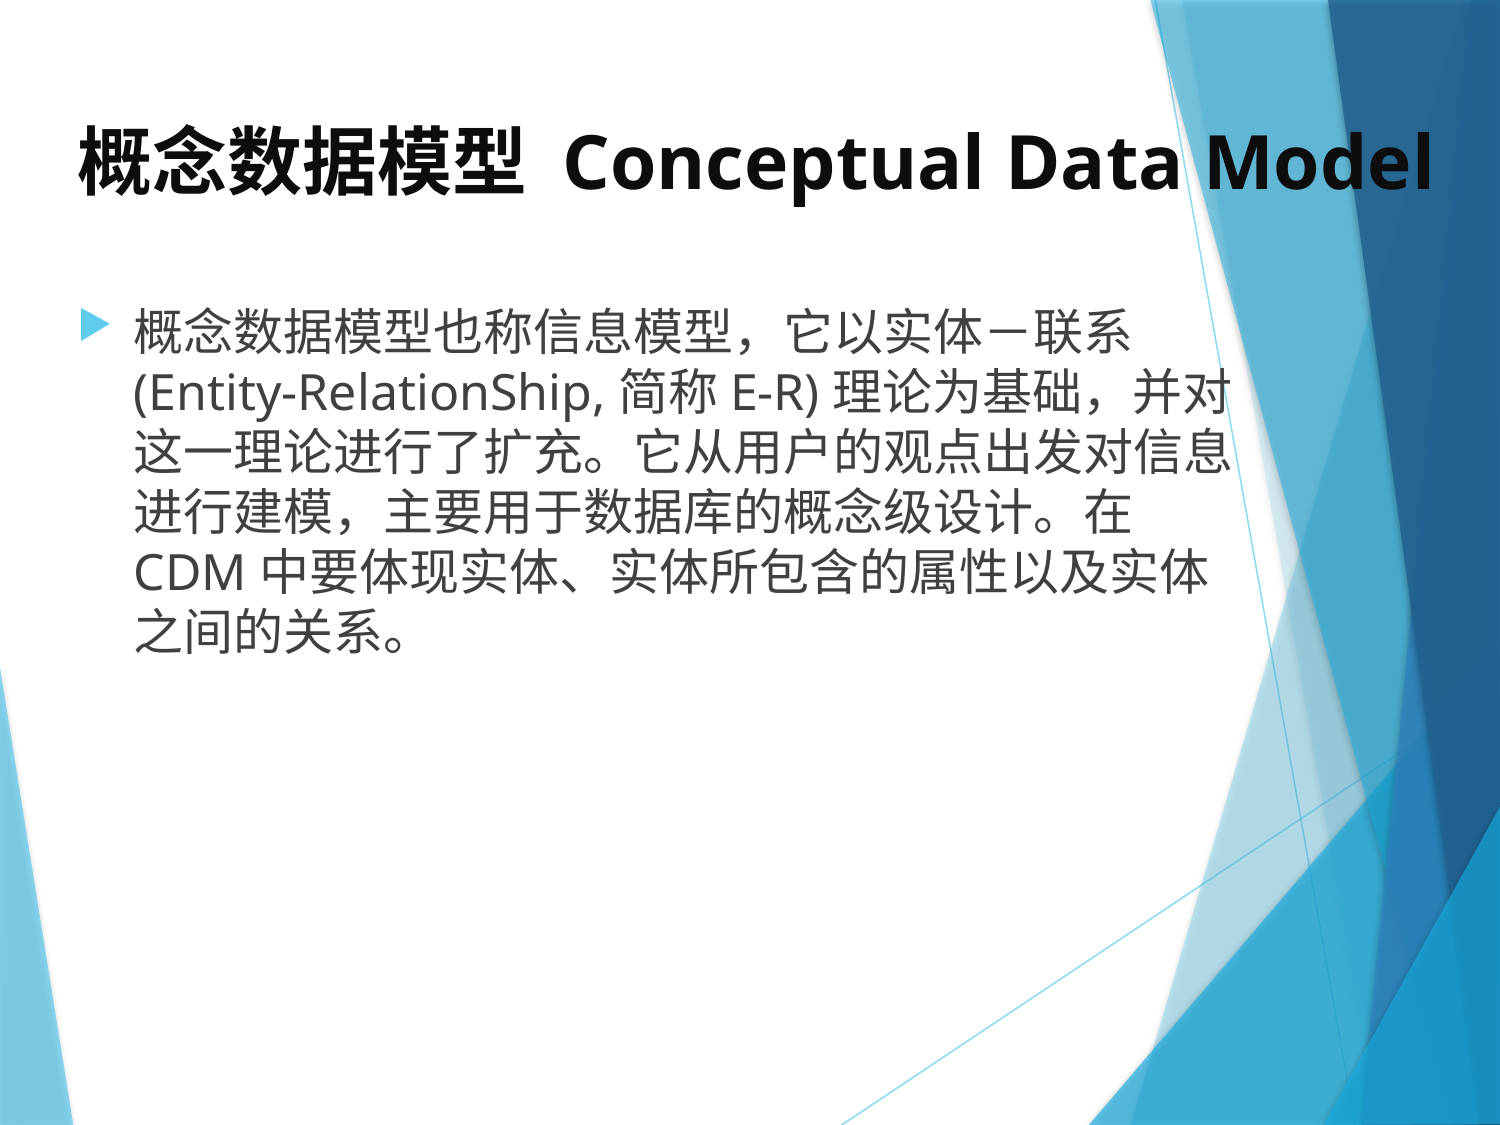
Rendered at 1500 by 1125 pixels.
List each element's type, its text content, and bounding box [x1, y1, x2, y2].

title 概念数据模型 Conceptual Data Model [62, 107, 1473, 218]
list 概念数据模型也称信息模型，它以实体－联系(Entity-RelationShip,简称E-R)理论为基础，并对这一理论进行了扩充。它从用户的观点出发对信息进行建模，主要用于数据库的概念级设计。在CDM中要体现实体、实体所包含的属性以及实体之间的关系。 [62, 292, 1262, 963]
